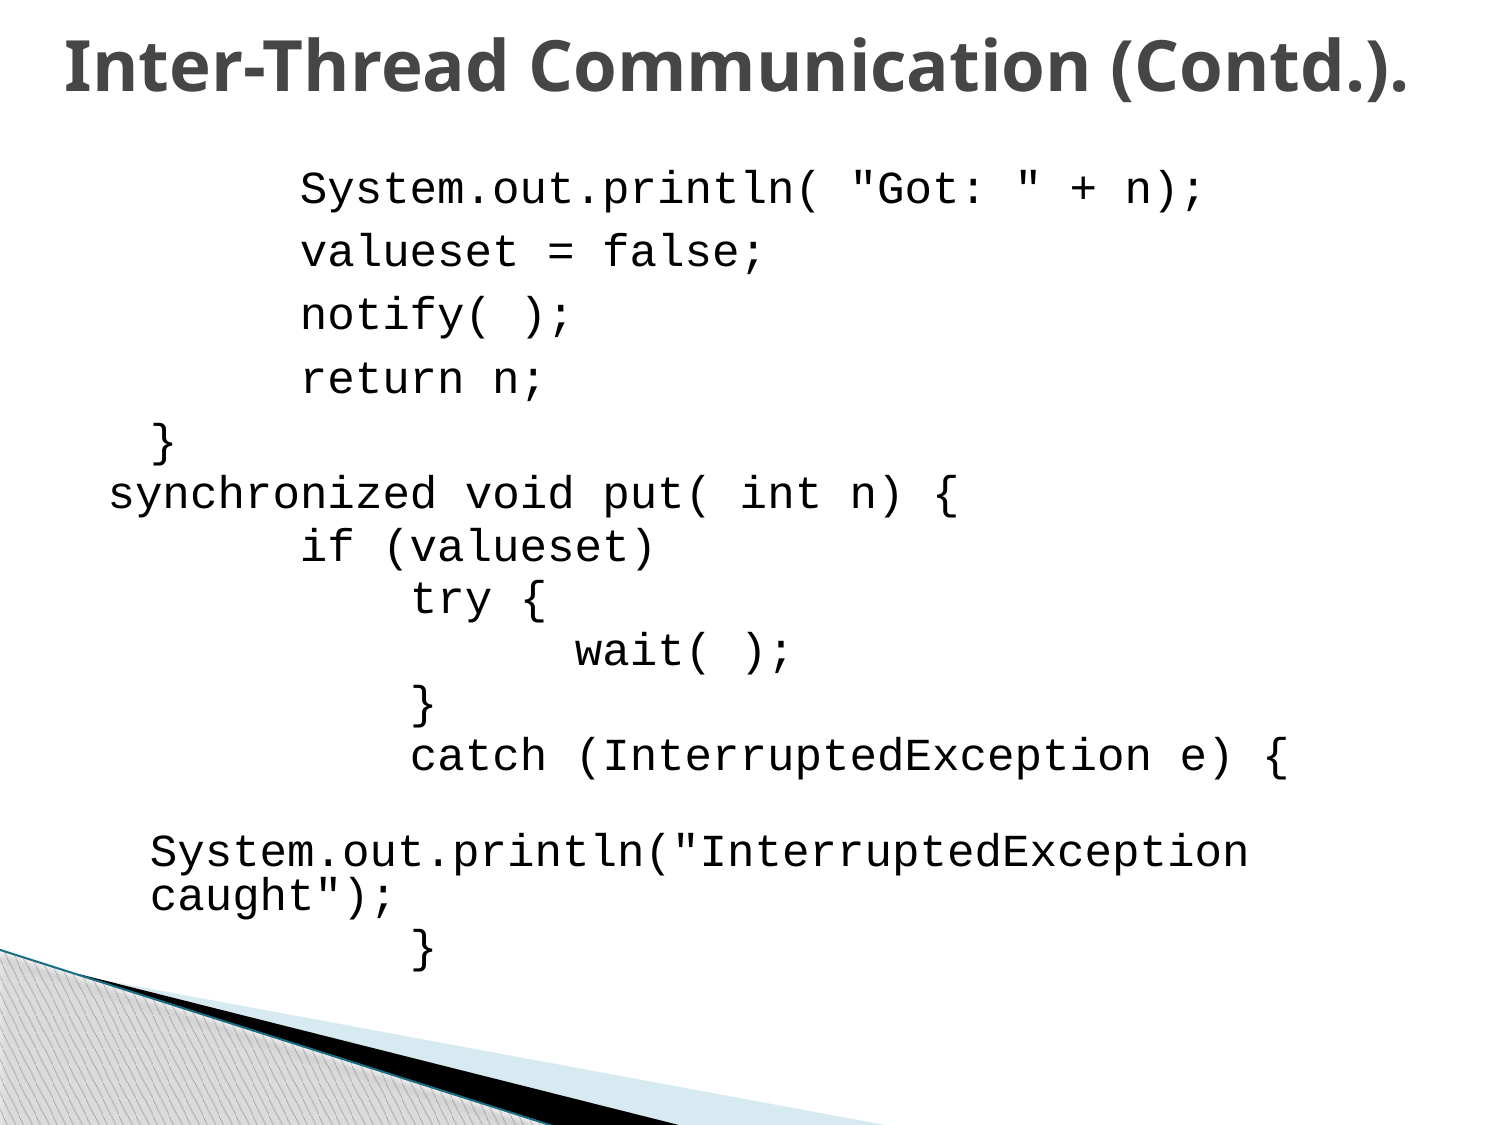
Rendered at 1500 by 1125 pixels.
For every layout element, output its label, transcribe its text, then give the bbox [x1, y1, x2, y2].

title Inter-Thread Communication (Contd.). [50, 0, 1500, 165]
list System.out.println( "Got: " + n); valueset = false; notify( ); return n; } synchronized void put( int n) { if (valueset) try { wait( ); } catch (InterruptedException e) { System.out.println("InterruptedException caught"); } [75, 165, 1425, 1075]
